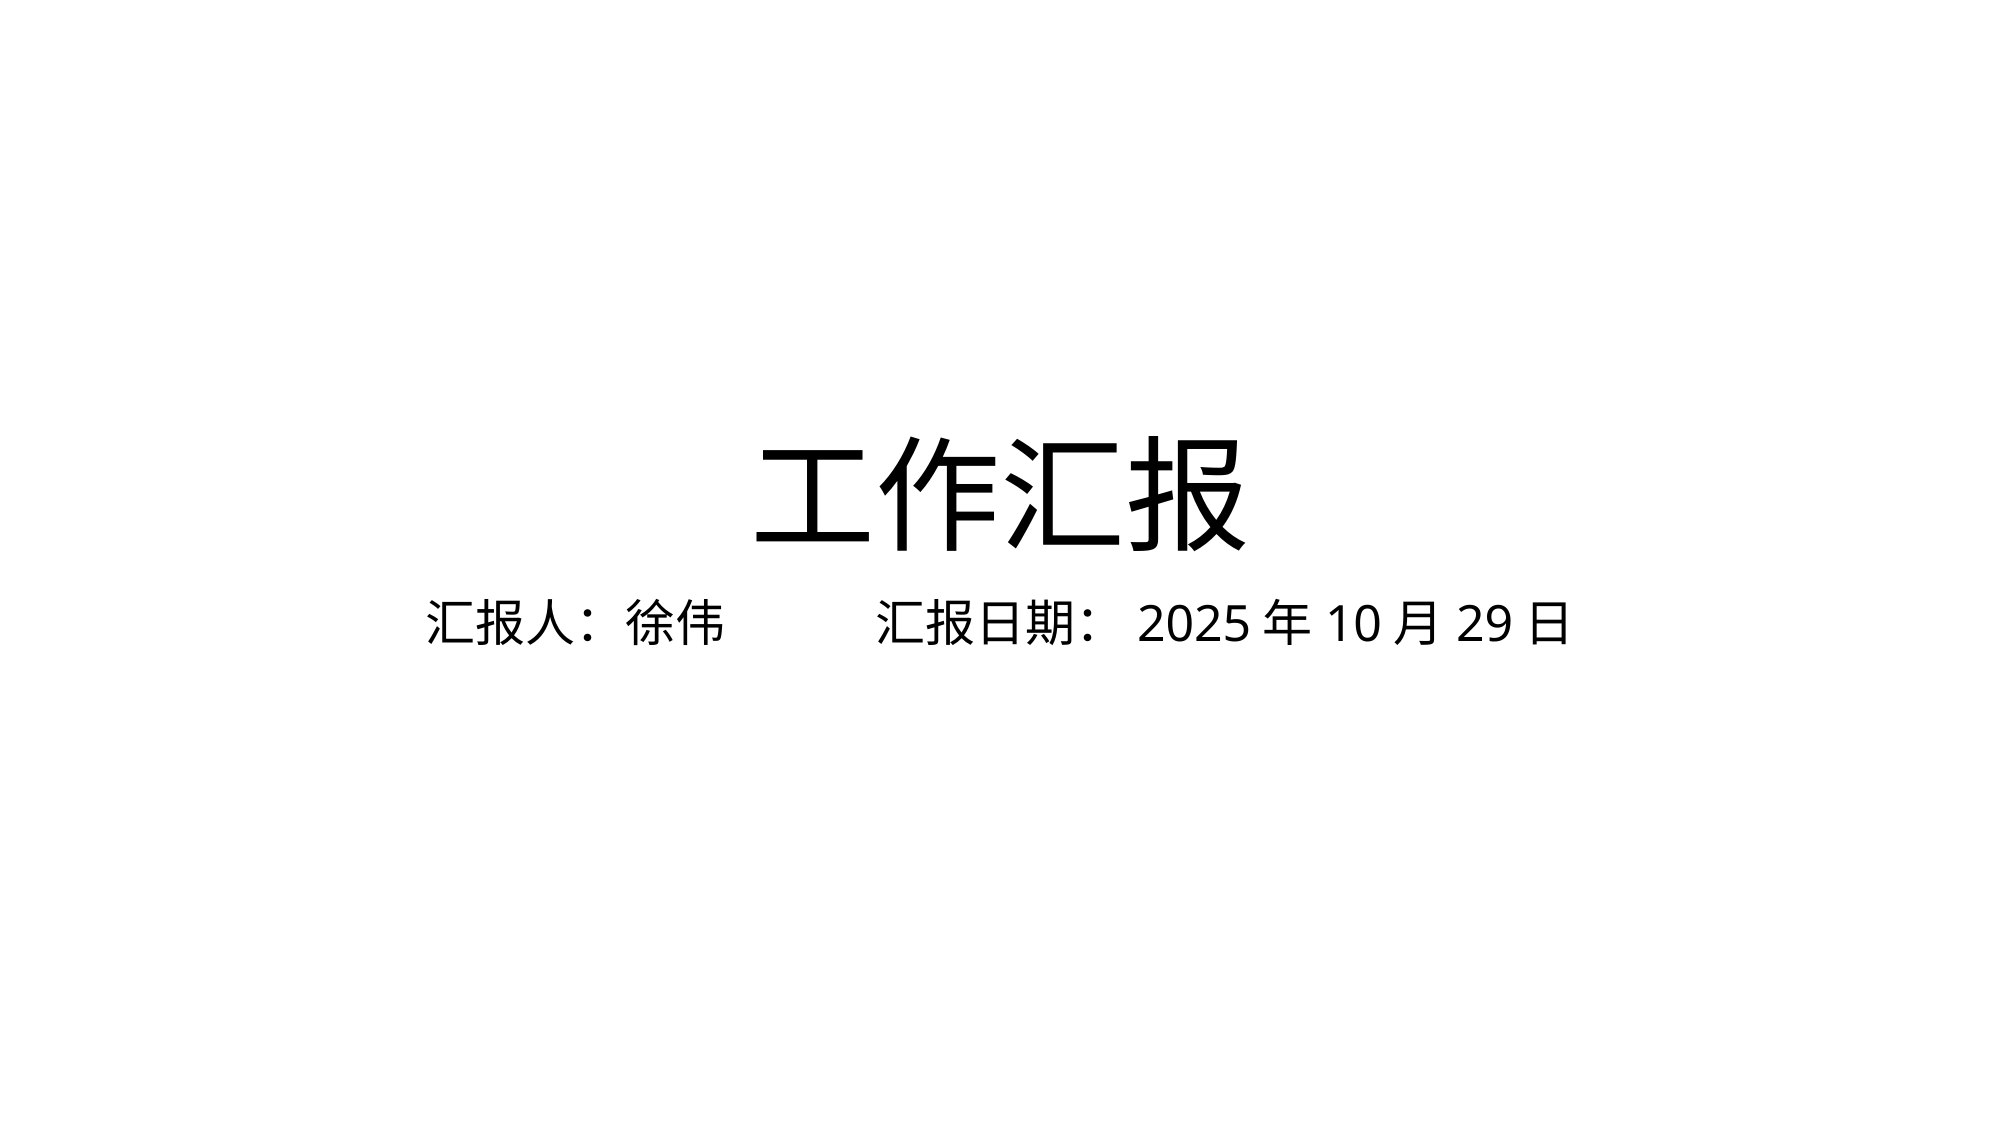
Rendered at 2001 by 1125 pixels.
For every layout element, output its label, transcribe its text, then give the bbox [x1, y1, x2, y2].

title 工作汇报 [249, 184, 1750, 576]
subtitle 汇报人：徐伟 汇报日期：2025年10月29日 [249, 590, 1750, 863]
